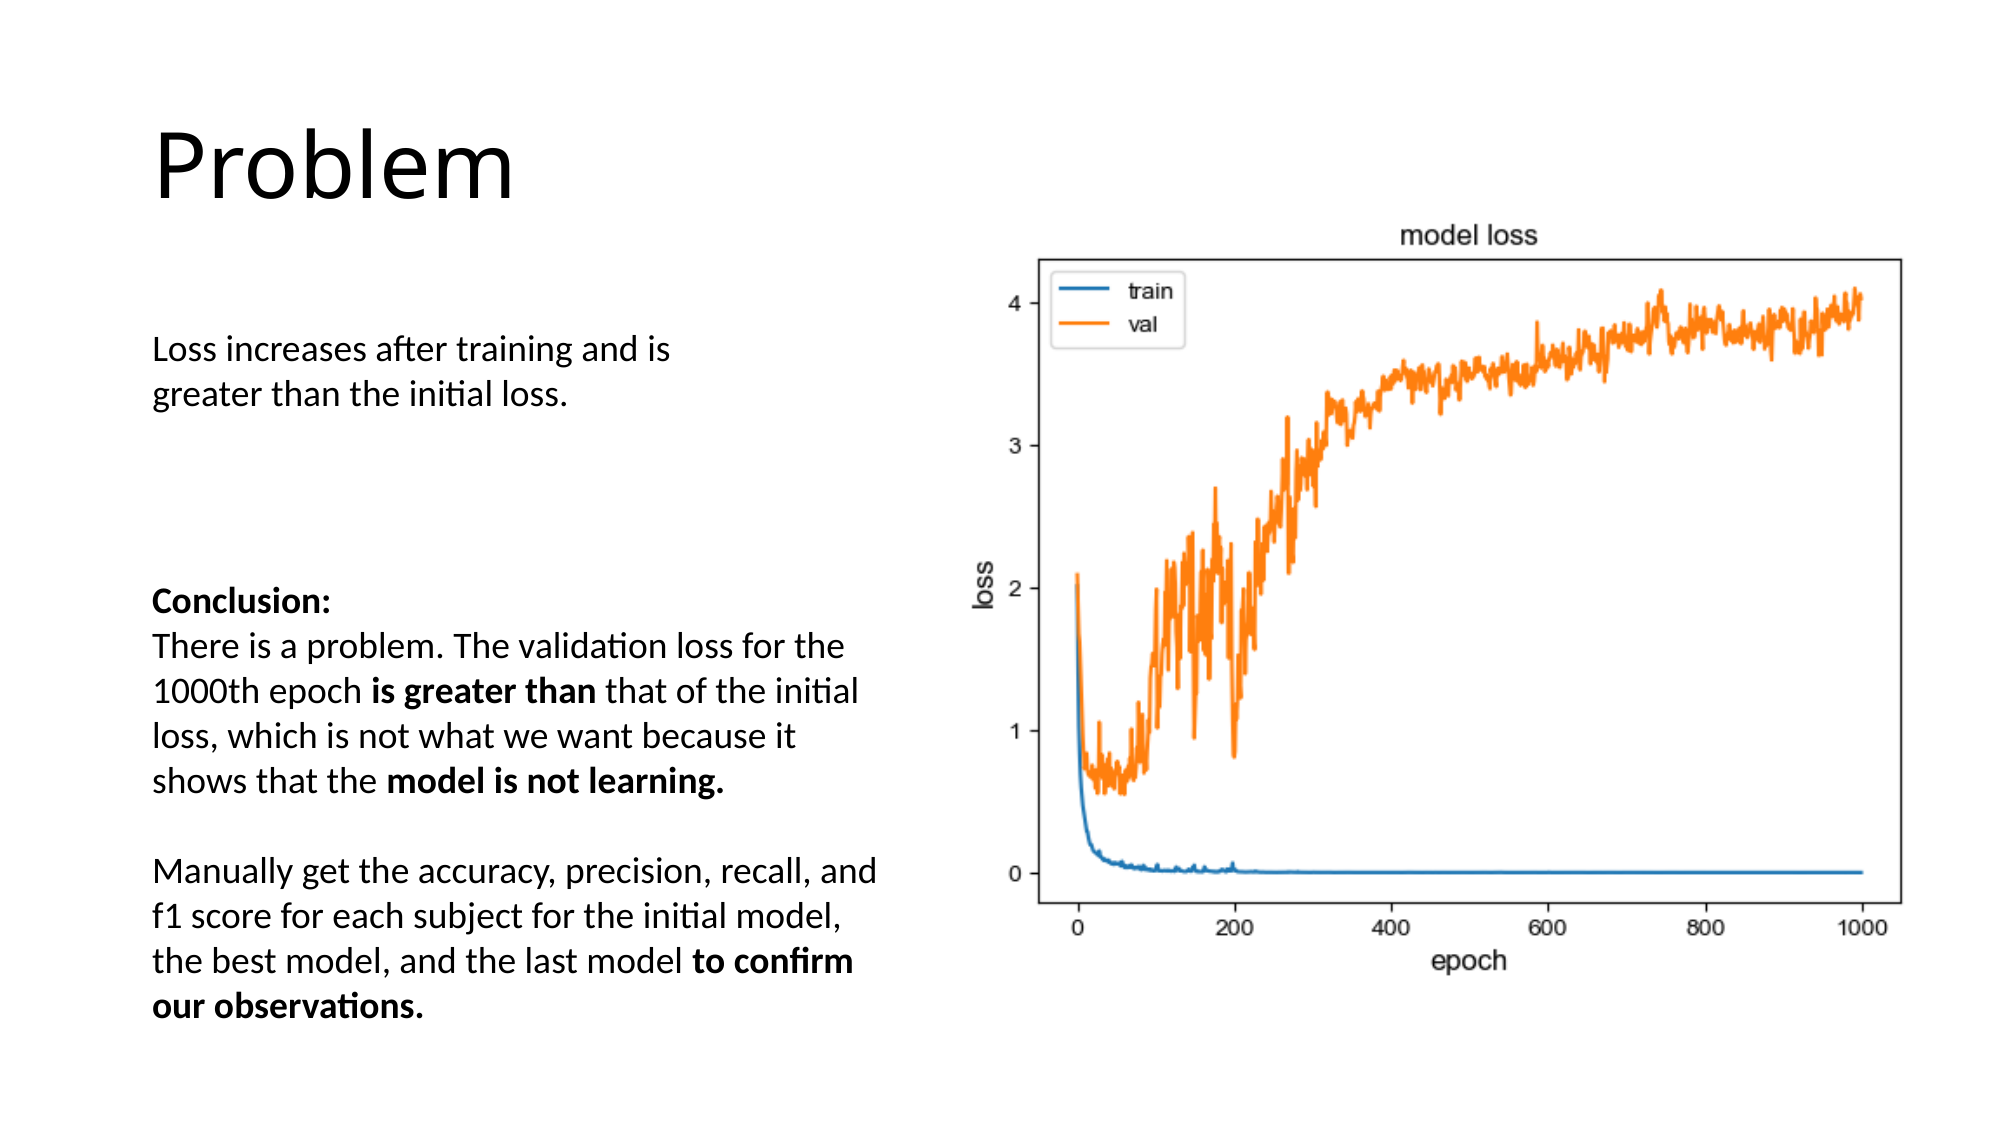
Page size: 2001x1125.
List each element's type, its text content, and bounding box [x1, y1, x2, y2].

title Problem [137, 59, 1863, 278]
text_box Loss increases after training and is greater than the initial loss. [137, 316, 748, 422]
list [955, 207, 1918, 993]
text_box Conclusion: There is a problem. The validation loss for the 1000th epoch is greater than that of the initial loss, which is not what we want because it shows that the model is not learning. Manually get the accuracy, precision, recall, and f1 score for each subject for the initial model, the best model, and the last model to confirm our observations. [137, 568, 902, 1034]
